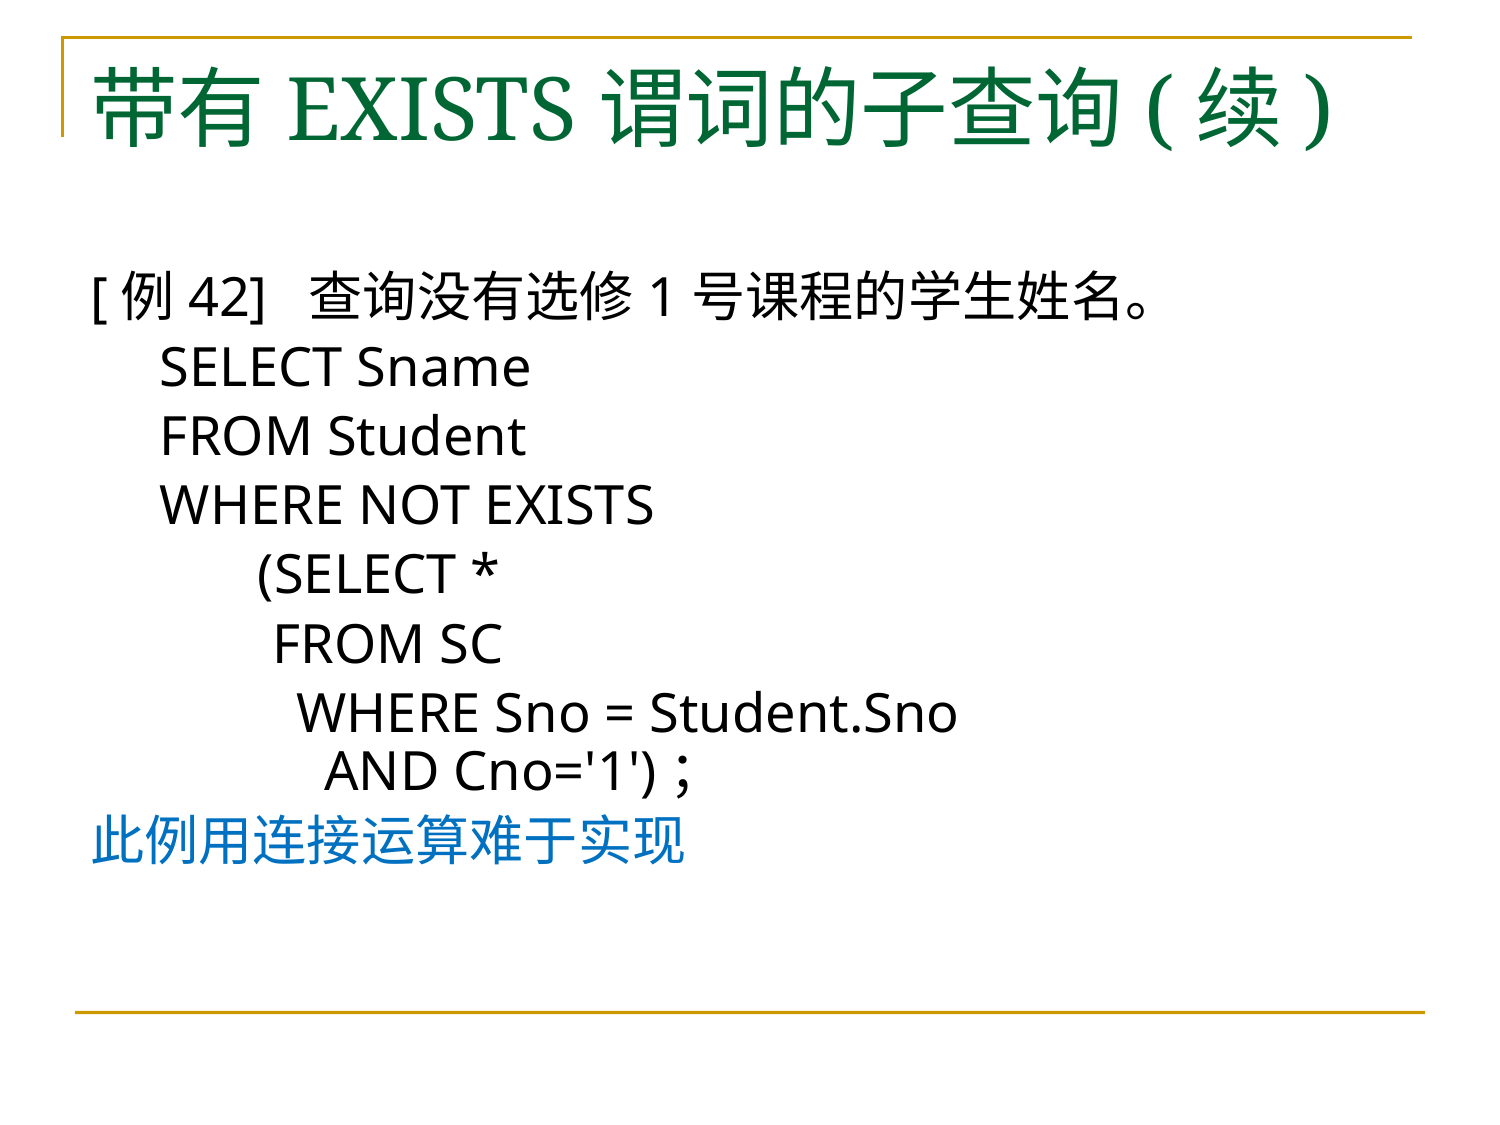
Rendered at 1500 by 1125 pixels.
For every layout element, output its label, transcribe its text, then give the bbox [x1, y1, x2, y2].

title 带有EXISTS谓词的子查询(续) [75, 45, 1425, 233]
list [例42] 查询没有选修1号课程的学生姓名。 SELECT Sname FROM Student WHERE NOT EXISTS (SELECT * FROM SC WHERE Sno = Student.Sno AND Cno='1')； 此例用连接运算难于实现 [75, 262, 1425, 1006]
